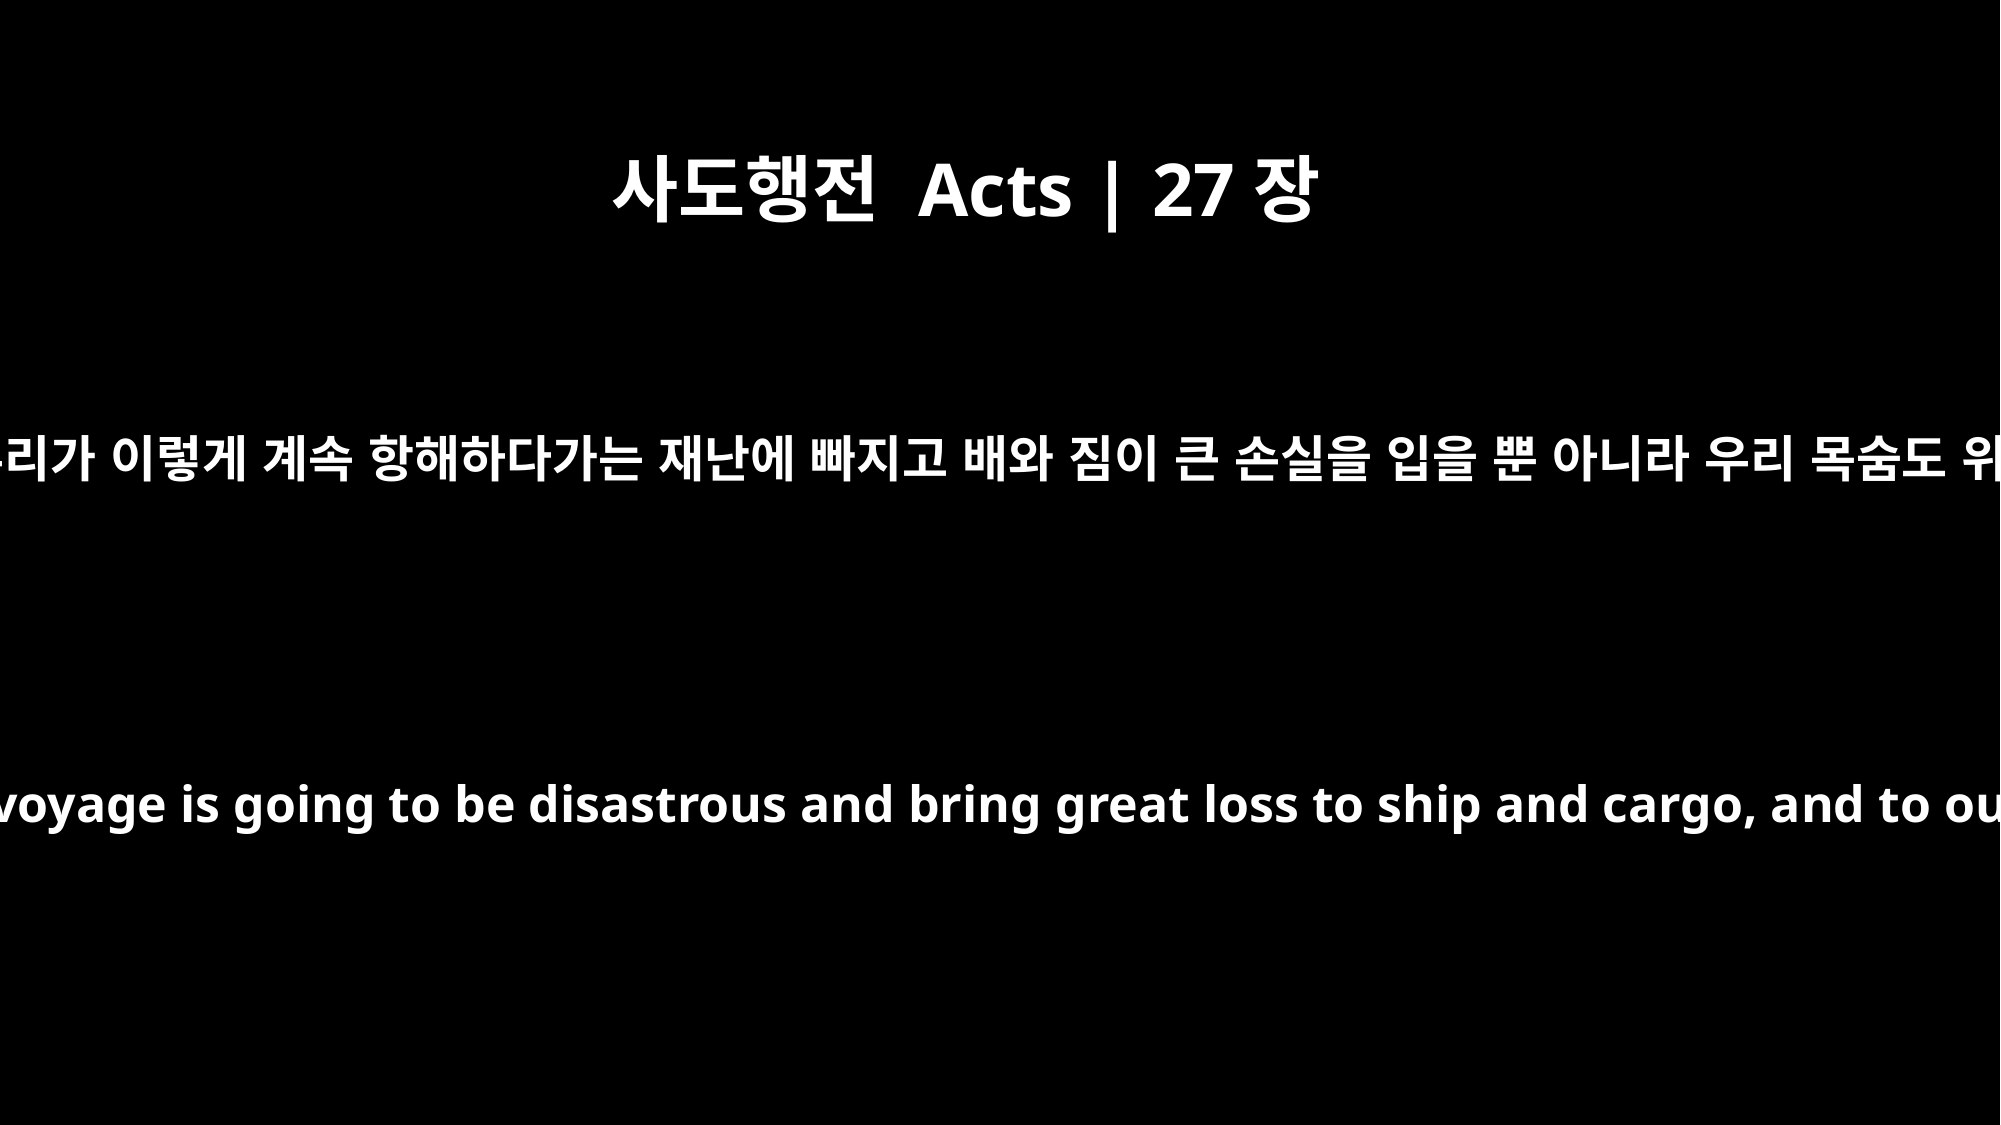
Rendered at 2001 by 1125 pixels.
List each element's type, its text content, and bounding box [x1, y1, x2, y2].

text_box 사도행전 Acts | 27장 [596, 136, 1336, 239]
text_box "Men, I can see that our voyage is going to be disastrous and bring great loss to ship and cargo, and to our own lives also." [0, 764, 2000, 840]
text_box 10 “여러분, 내가 보니 우리가 이렇게 계속 항해하다가는 재난에 빠지고 배와 짐이 큰 손실을 입을 뿐 아니라 우리 목숨도 위태로울 것입니다.” [0, 359, 2000, 495]
